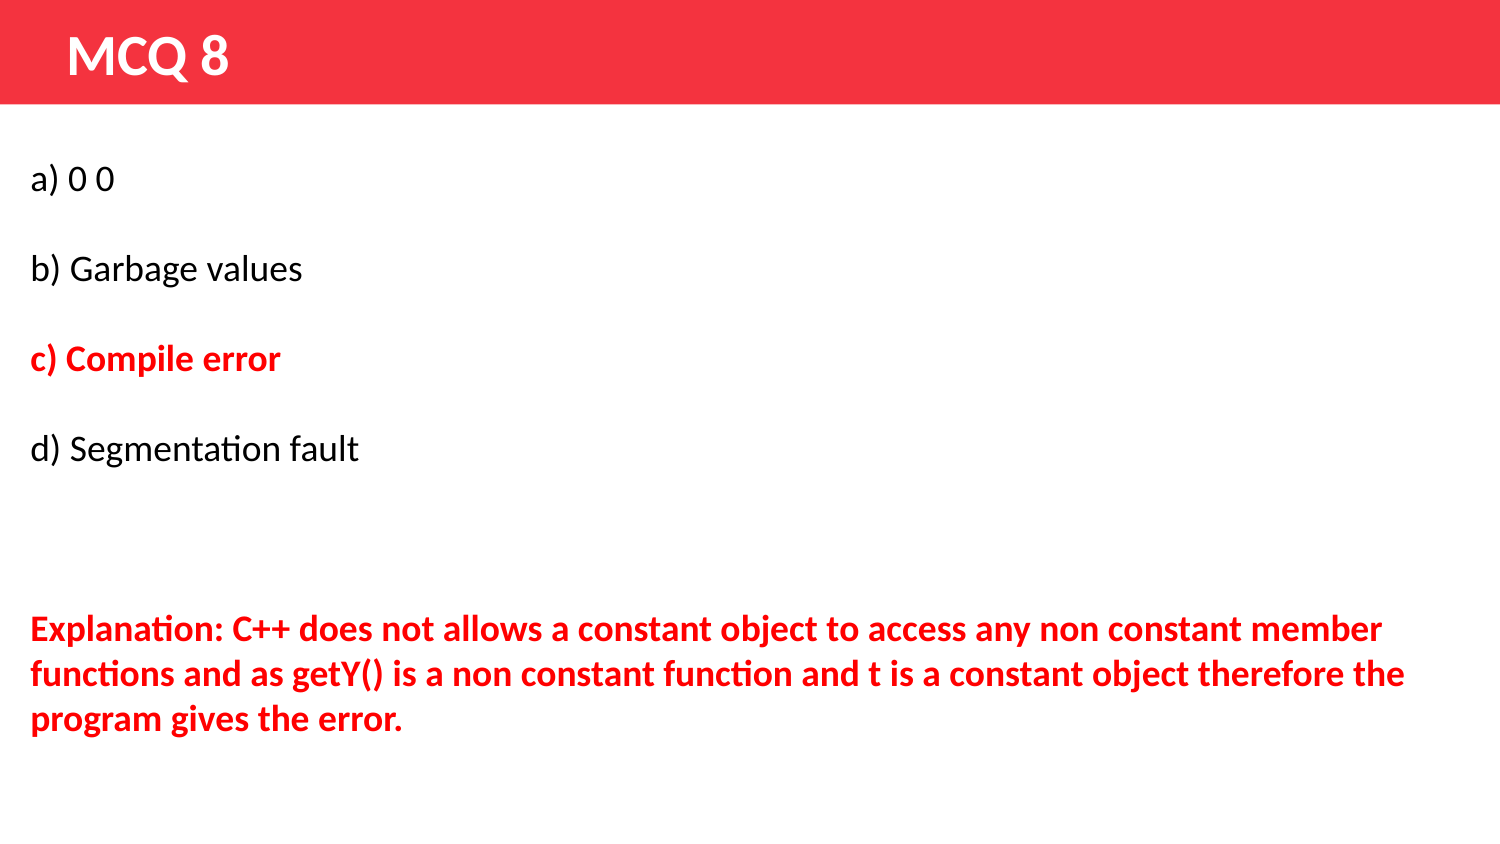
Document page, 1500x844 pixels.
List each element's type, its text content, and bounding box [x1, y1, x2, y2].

text_box [0, 0, 1500, 105]
title MCQ 8 [63, 15, 1203, 80]
text_box a) 0 0 b) Garbage values c) Compile error d) Segmentation fault Explanation: C++ does not allows a constant object to access any non constant member functions and as getY() is a non constant function and t is a constant object therefore the program gives the error. [15, 93, 1484, 811]
